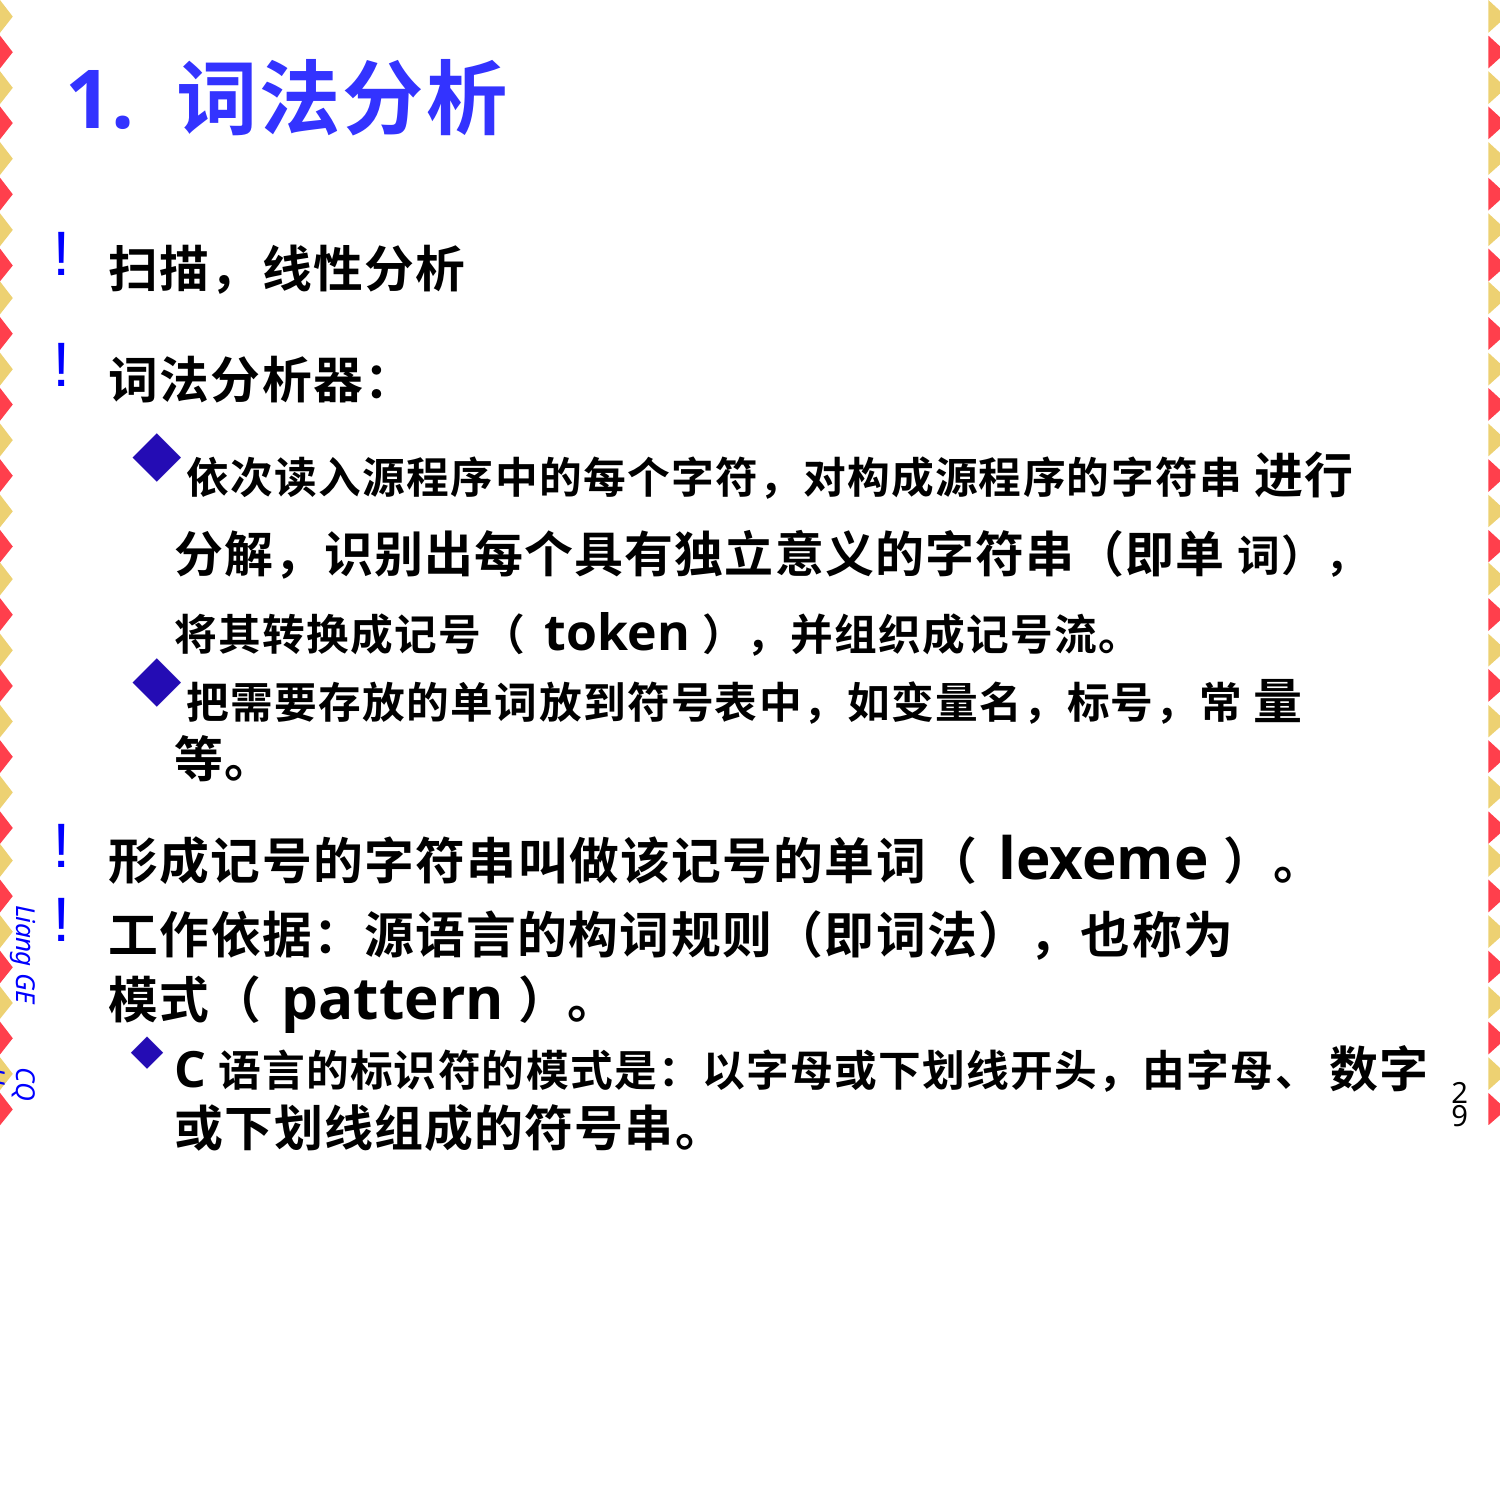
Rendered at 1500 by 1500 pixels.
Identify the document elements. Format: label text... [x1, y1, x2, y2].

text_box Liang GE [10, 902, 41, 1007]
text_box 扫描，线性分析 词法分析器： 依次读入源程序中的每个字符，对构成源程序的字符串 进行分解，识别出每个具有独立意义的字符串（即单 词），将其转换成记号（token），并组织成记号流。 把需要存放的单词放到符号表中，如变量名，标号，常 量等。 形成记号的字符串叫做该记号的单词（lexeme）。 工作依据：源语言的构词规则（即词法），也称为 模式（pattern）。 C语言的标识符的模式是：以字母或下划线开头，由字母、 数字或下划线组成的符号串。 [50, 191, 1469, 1157]
title 1. 词法分析 [62, 44, 528, 191]
slide_number 27 [1447, 1081, 1485, 1500]
text_box CQU [10, 1065, 41, 1107]
